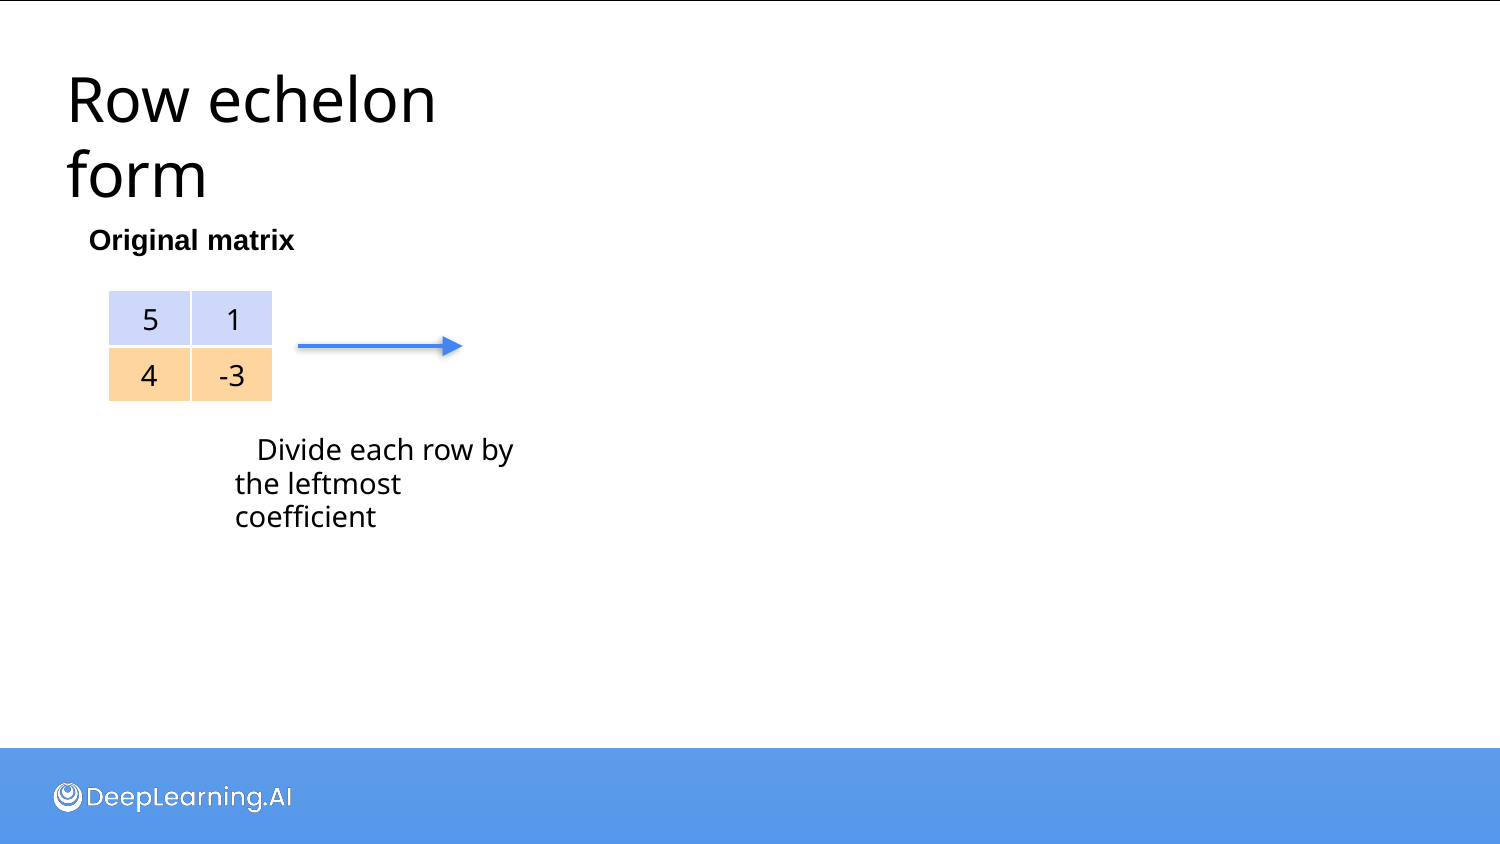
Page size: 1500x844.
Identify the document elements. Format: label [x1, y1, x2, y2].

text_box [290, 332, 469, 366]
table_cell [109, 348, 190, 401]
table_header [109, 291, 190, 345]
text_box [233, 428, 527, 534]
table_header [192, 291, 272, 345]
text_box [86, 219, 297, 257]
title [64, 58, 572, 211]
picture [0, 748, 1500, 844]
table_cell [192, 348, 272, 401]
